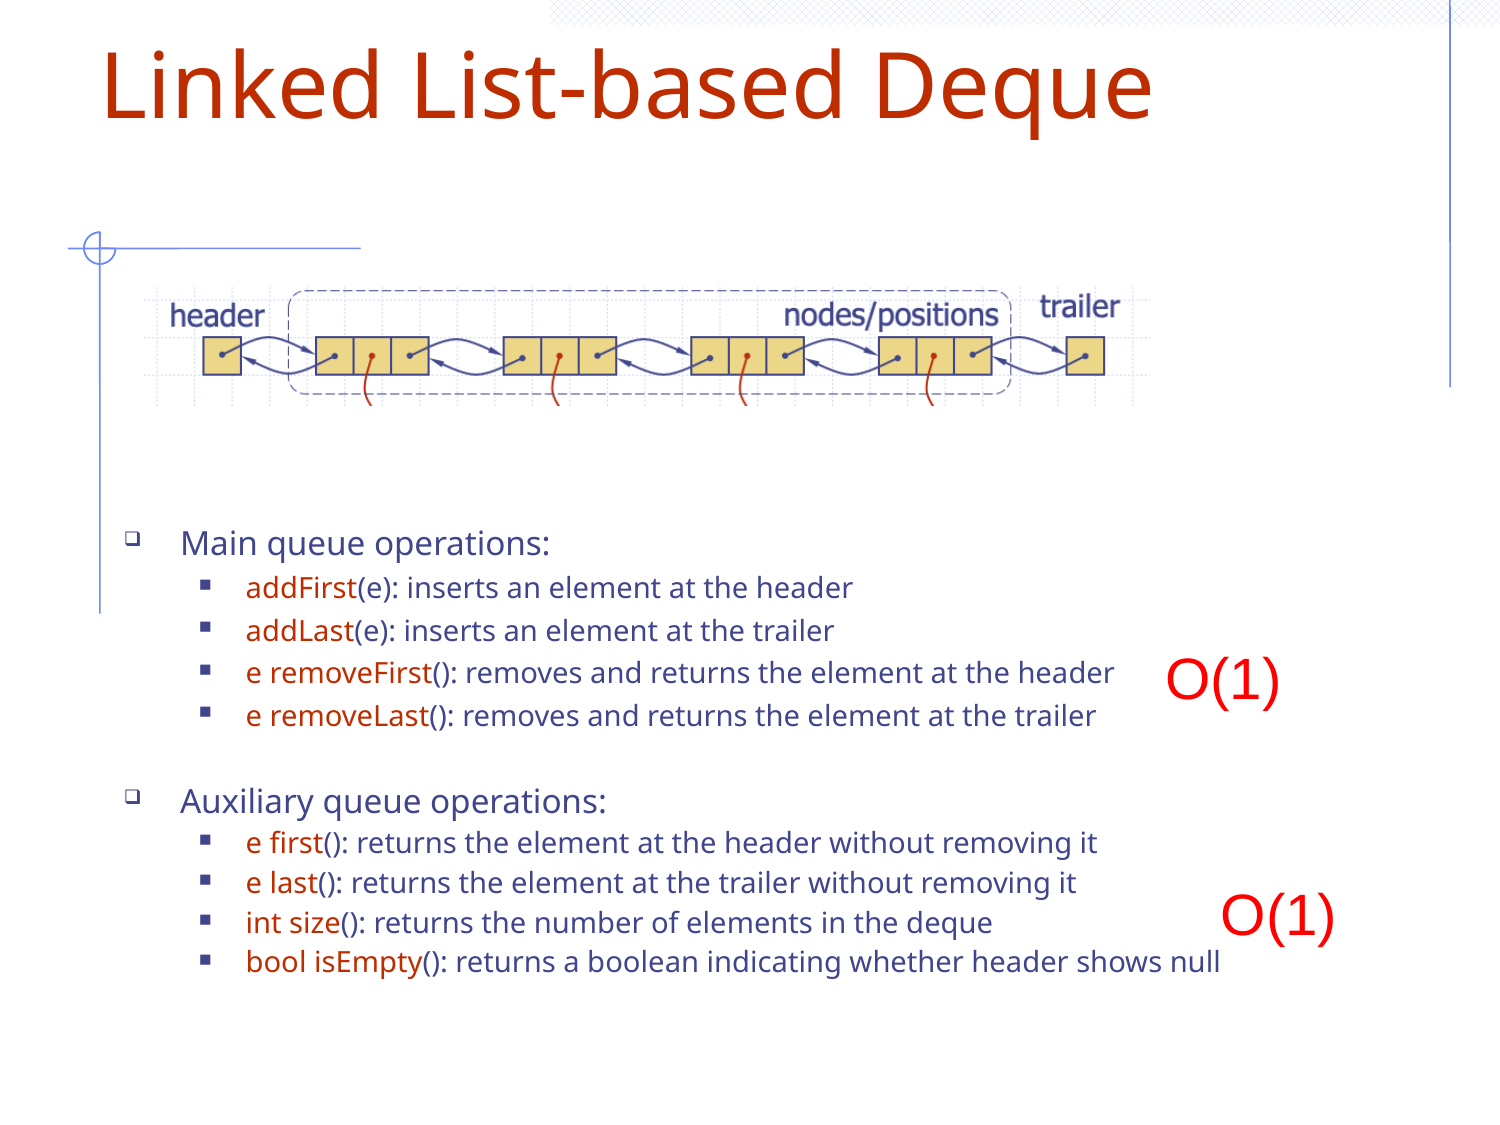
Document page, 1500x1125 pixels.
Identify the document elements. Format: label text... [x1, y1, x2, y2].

picture [143, 284, 1150, 407]
text_box Main queue operations: addFirst(e): inserts an element at the header addLast(e): inserts an element at the trailer e removeFirst(): removes and returns the element at the header e removeLast(): removes and returns the element at the trailer Auxiliary queue operations: e first(): returns the element at the header without removing it e last(): returns the element at the trailer without removing it int size(): returns the number of elements in the deque bool isEmpty(): returns a boolean indicating whether header shows null [109, 514, 1237, 1032]
title Linked List-based Deque [99, 43, 1375, 244]
text_box O(1) [1150, 634, 1298, 719]
text_box O(1) [1206, 869, 1353, 955]
